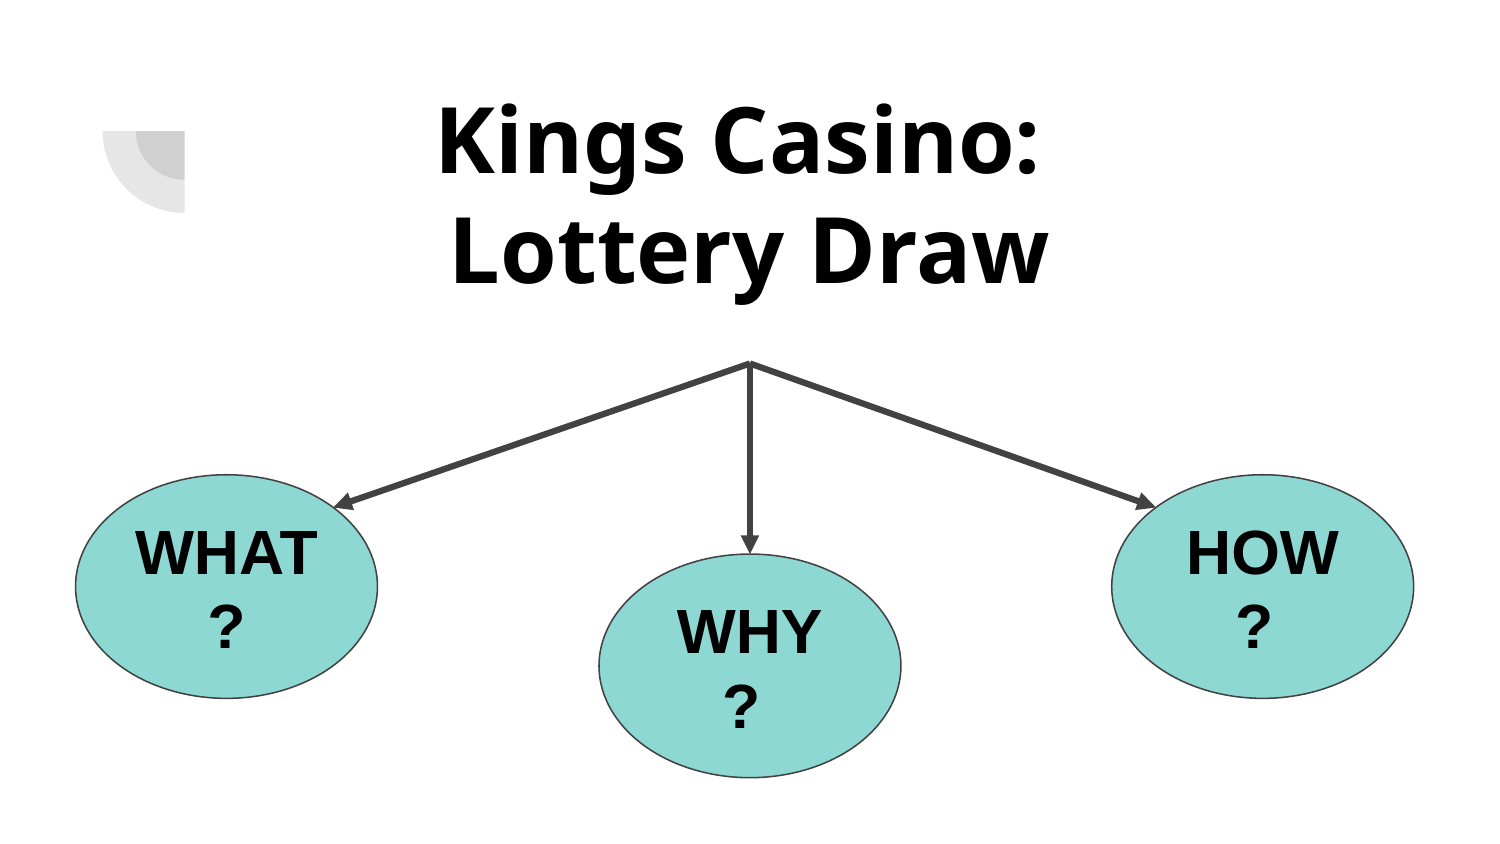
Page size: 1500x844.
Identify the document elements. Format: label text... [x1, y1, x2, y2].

text_box WHY? [598, 554, 901, 778]
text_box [749, 363, 1157, 508]
text_box WHAT? [75, 474, 378, 699]
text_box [332, 363, 746, 508]
text_box HOW? [1111, 474, 1414, 699]
title Kings Casino: Lottery Draw [221, 67, 1279, 364]
